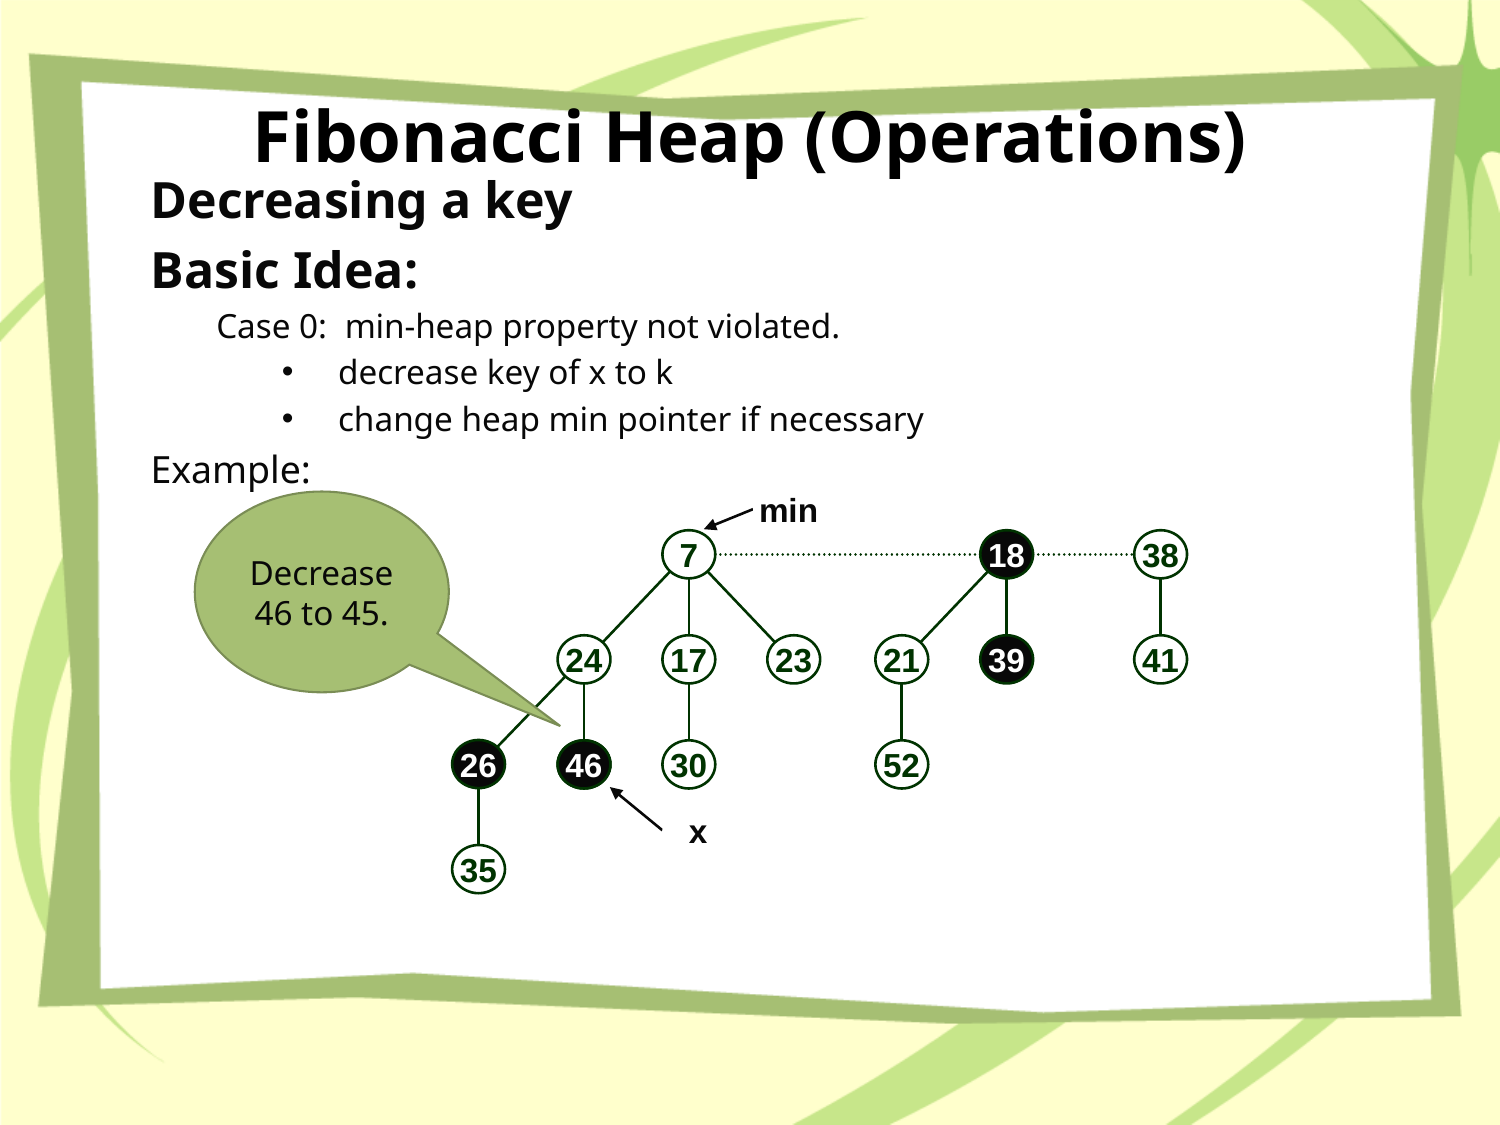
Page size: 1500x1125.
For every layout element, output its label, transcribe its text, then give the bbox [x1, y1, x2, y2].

text_box Decrease 46 to 45. [193, 490, 452, 694]
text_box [609, 787, 663, 831]
text_box Decreasing a key Basic Idea: Case 0: min-heap property not violated. decrease key of x to k change heap min pointer if necessary Example: [135, 160, 1388, 1000]
title Fibonacci Heap (Operations) [75, 75, 1425, 194]
picture [0, 0, 1500, 1125]
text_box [452, 484, 1188, 894]
